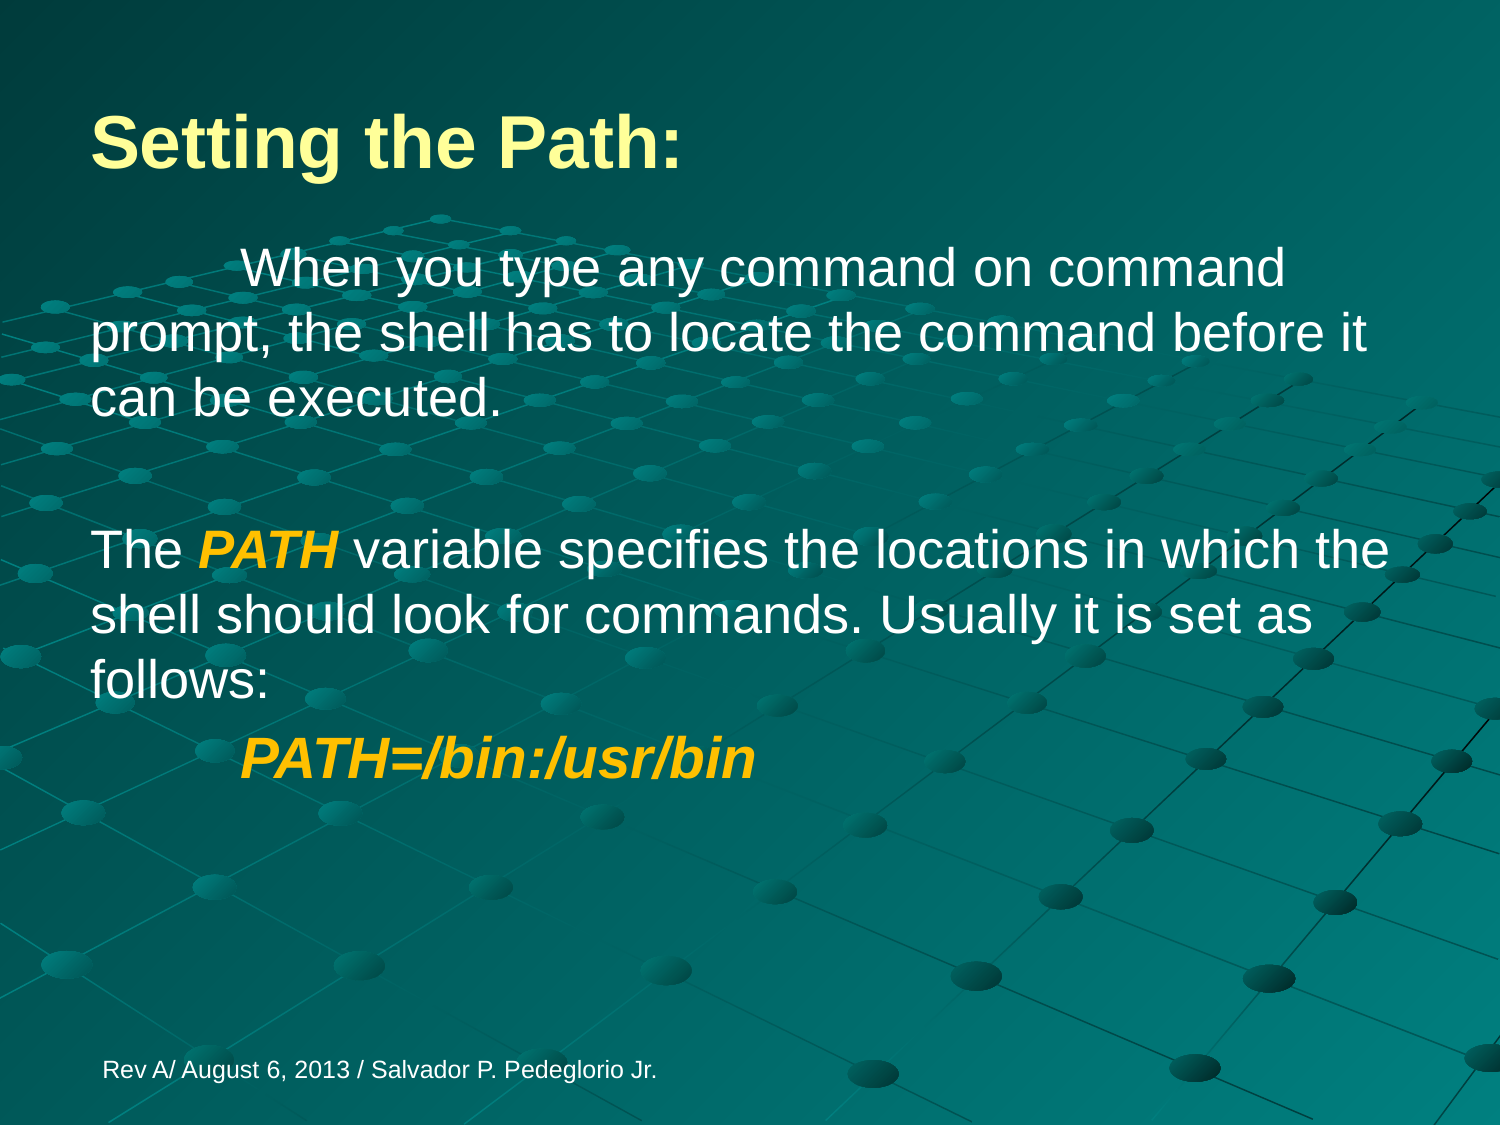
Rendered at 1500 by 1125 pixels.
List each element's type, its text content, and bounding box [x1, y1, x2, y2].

text_box Rev A/ August 6, 2013 / Salvador P. Pedeglorio Jr. [87, 1045, 688, 1091]
list When you type any command on command prompt, the shell has to locate the command before it can be executed. The PATH variable specifies the locations in which the shell should look for commands. Usually it is set as follows: PATH=/bin:/usr/bin [75, 233, 1425, 969]
title Setting the Path: [75, 45, 1425, 233]
